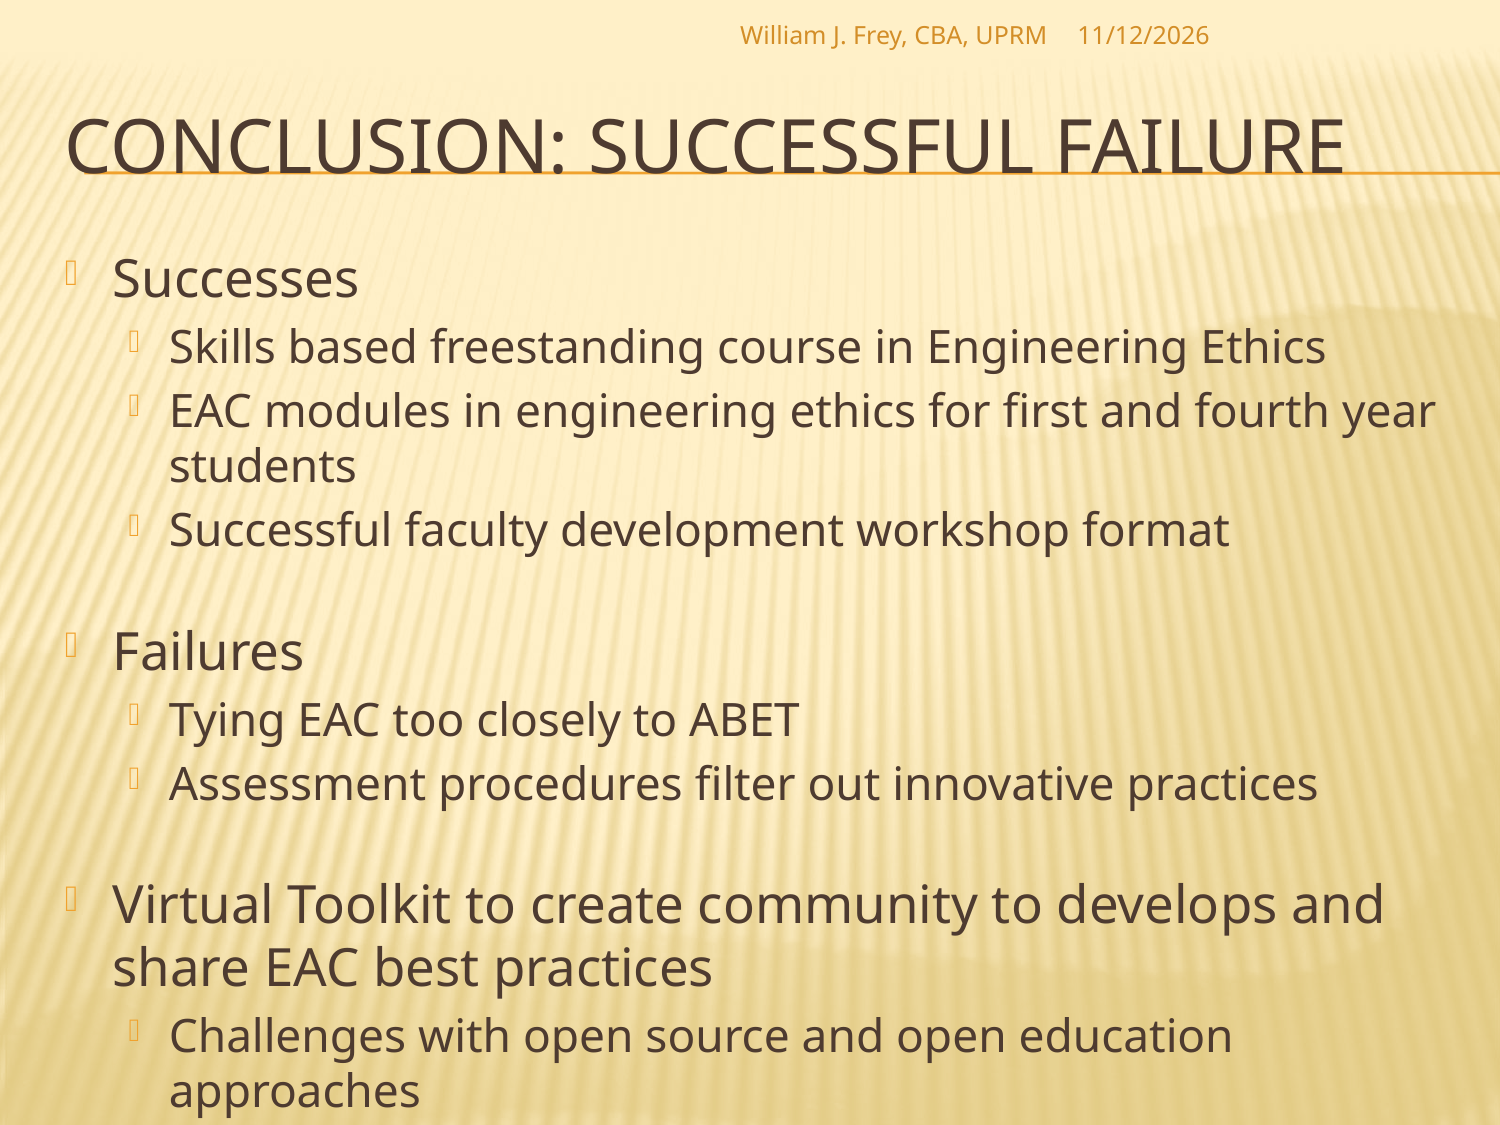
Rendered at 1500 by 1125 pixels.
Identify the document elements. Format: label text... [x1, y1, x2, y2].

title Conclusion: Successful Failure [50, 75, 1475, 213]
list Successes Skills based freestanding course in Engineering Ethics EAC modules in engineering ethics for first and fourth year students Successful faculty development workshop format Failures Tying EAC too closely to ABET Assessment procedures filter out innovative practices Virtual Toolkit to create community to develops and share EAC best practices Challenges with open source and open education approaches [50, 237, 1475, 1125]
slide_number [1063, 12, 1475, 60]
footer William J. Frey, CBA, UPRM [587, 12, 1063, 60]
